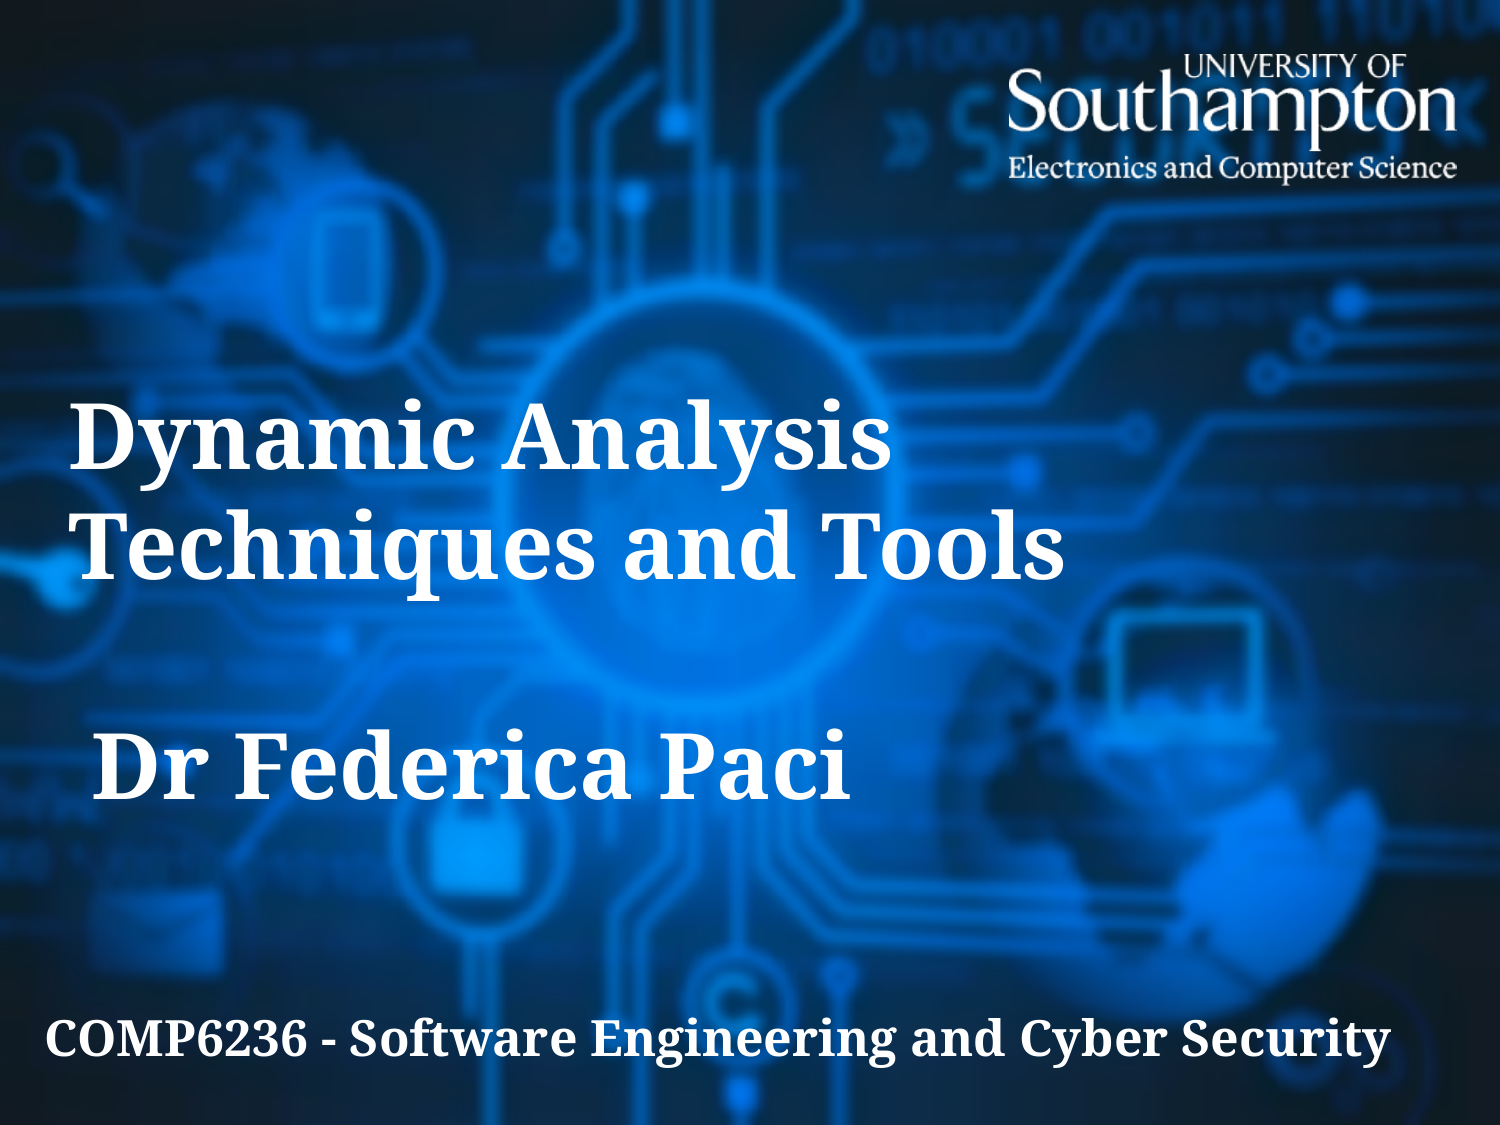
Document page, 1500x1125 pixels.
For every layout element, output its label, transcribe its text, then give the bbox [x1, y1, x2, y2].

title Dynamic Analysis Techniques and Tools Dr Federica Paci [53, 397, 1447, 799]
text_box COMP6236 - Software Engineering and Cyber Security [29, 999, 1459, 1075]
picture [0, 0, 1500, 1125]
